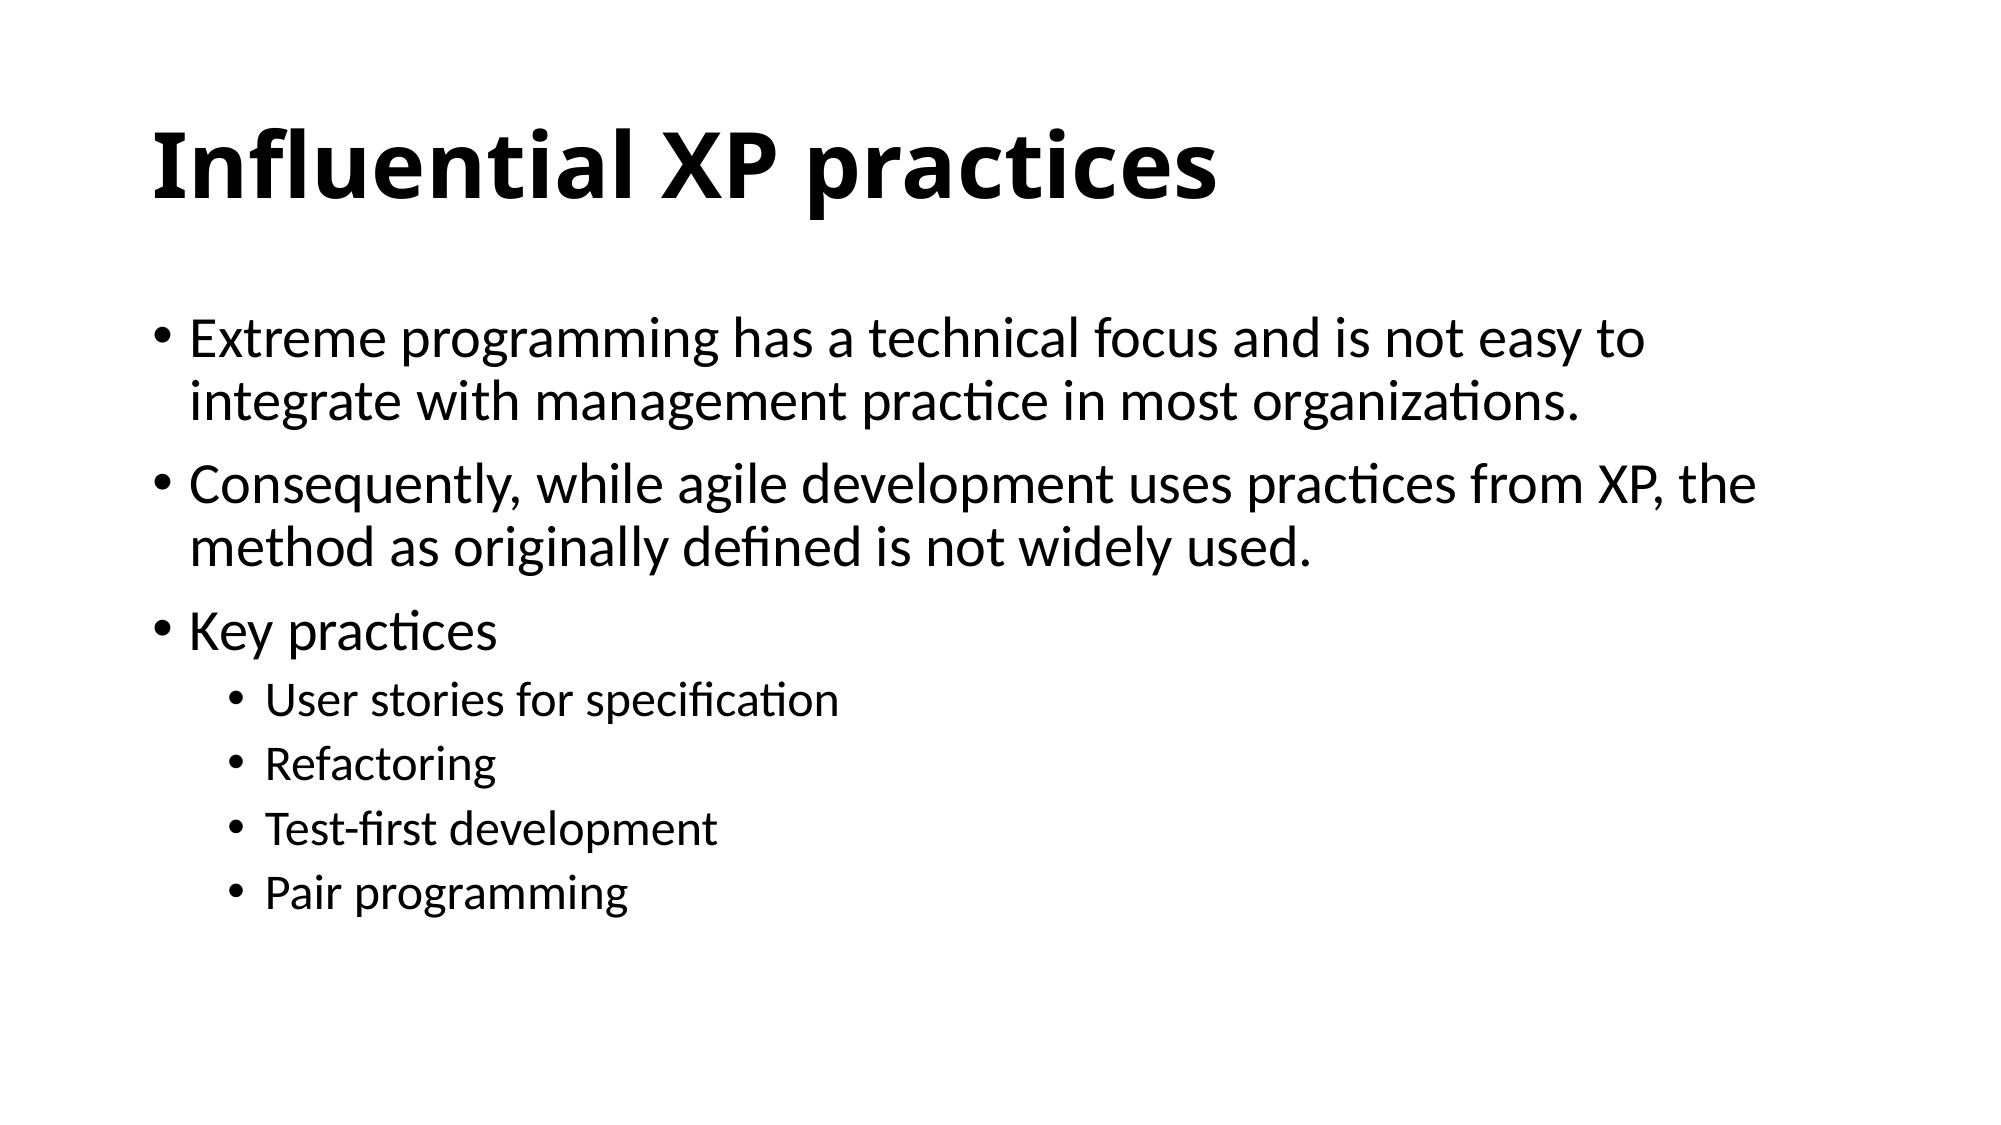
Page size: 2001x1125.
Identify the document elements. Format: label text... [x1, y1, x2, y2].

title Influential XP practices [137, 59, 1863, 278]
list Extreme programming has a technical focus and is not easy to integrate with management practice in most organizations. Consequently, while agile development uses practices from XP, the method as originally defined is not widely used. Key practices User stories for specification Refactoring Test-first development Pair programming [137, 299, 1863, 1014]
